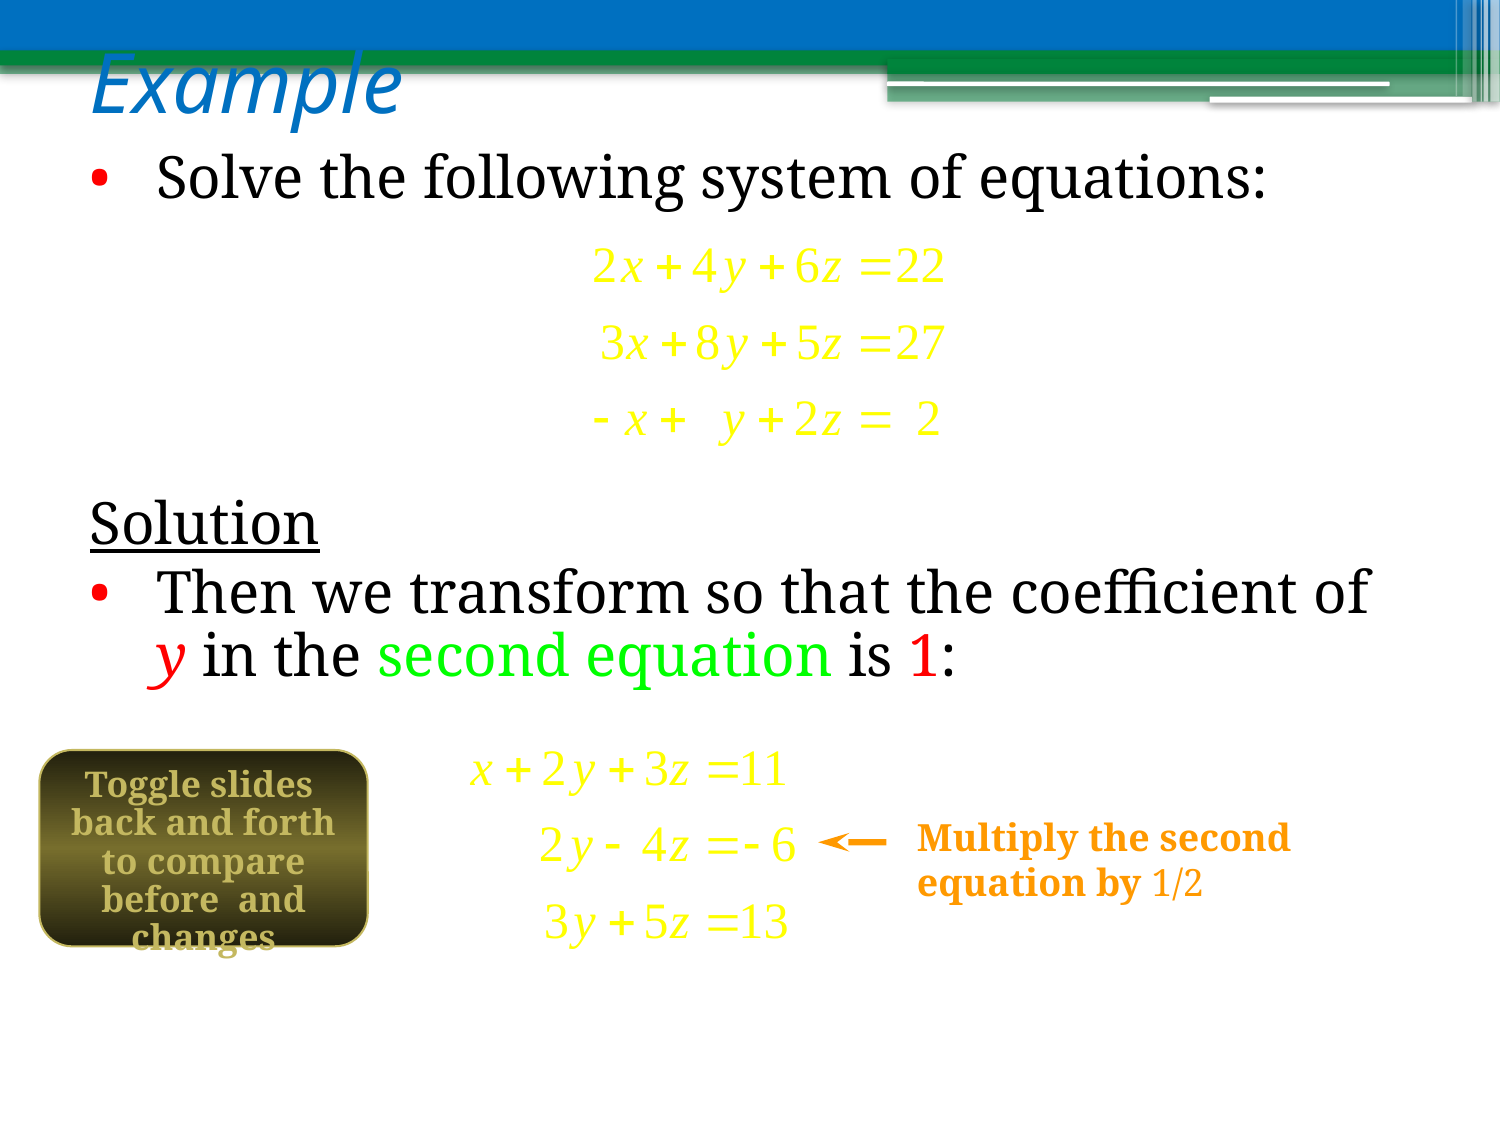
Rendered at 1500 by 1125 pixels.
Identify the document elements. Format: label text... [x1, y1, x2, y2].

text_box [818, 836, 839, 849]
text_box Multiply the second equation by 1/2 [902, 806, 1320, 911]
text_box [460, 738, 806, 960]
title Example [75, 0, 1425, 140]
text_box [584, 235, 955, 458]
list Solve the following system of equations: Solution Then we transform so that the coefficient of y in the second equation is 1: [75, 140, 1425, 1087]
text_box Toggle slides back and forth to compare before and changes [39, 750, 368, 947]
